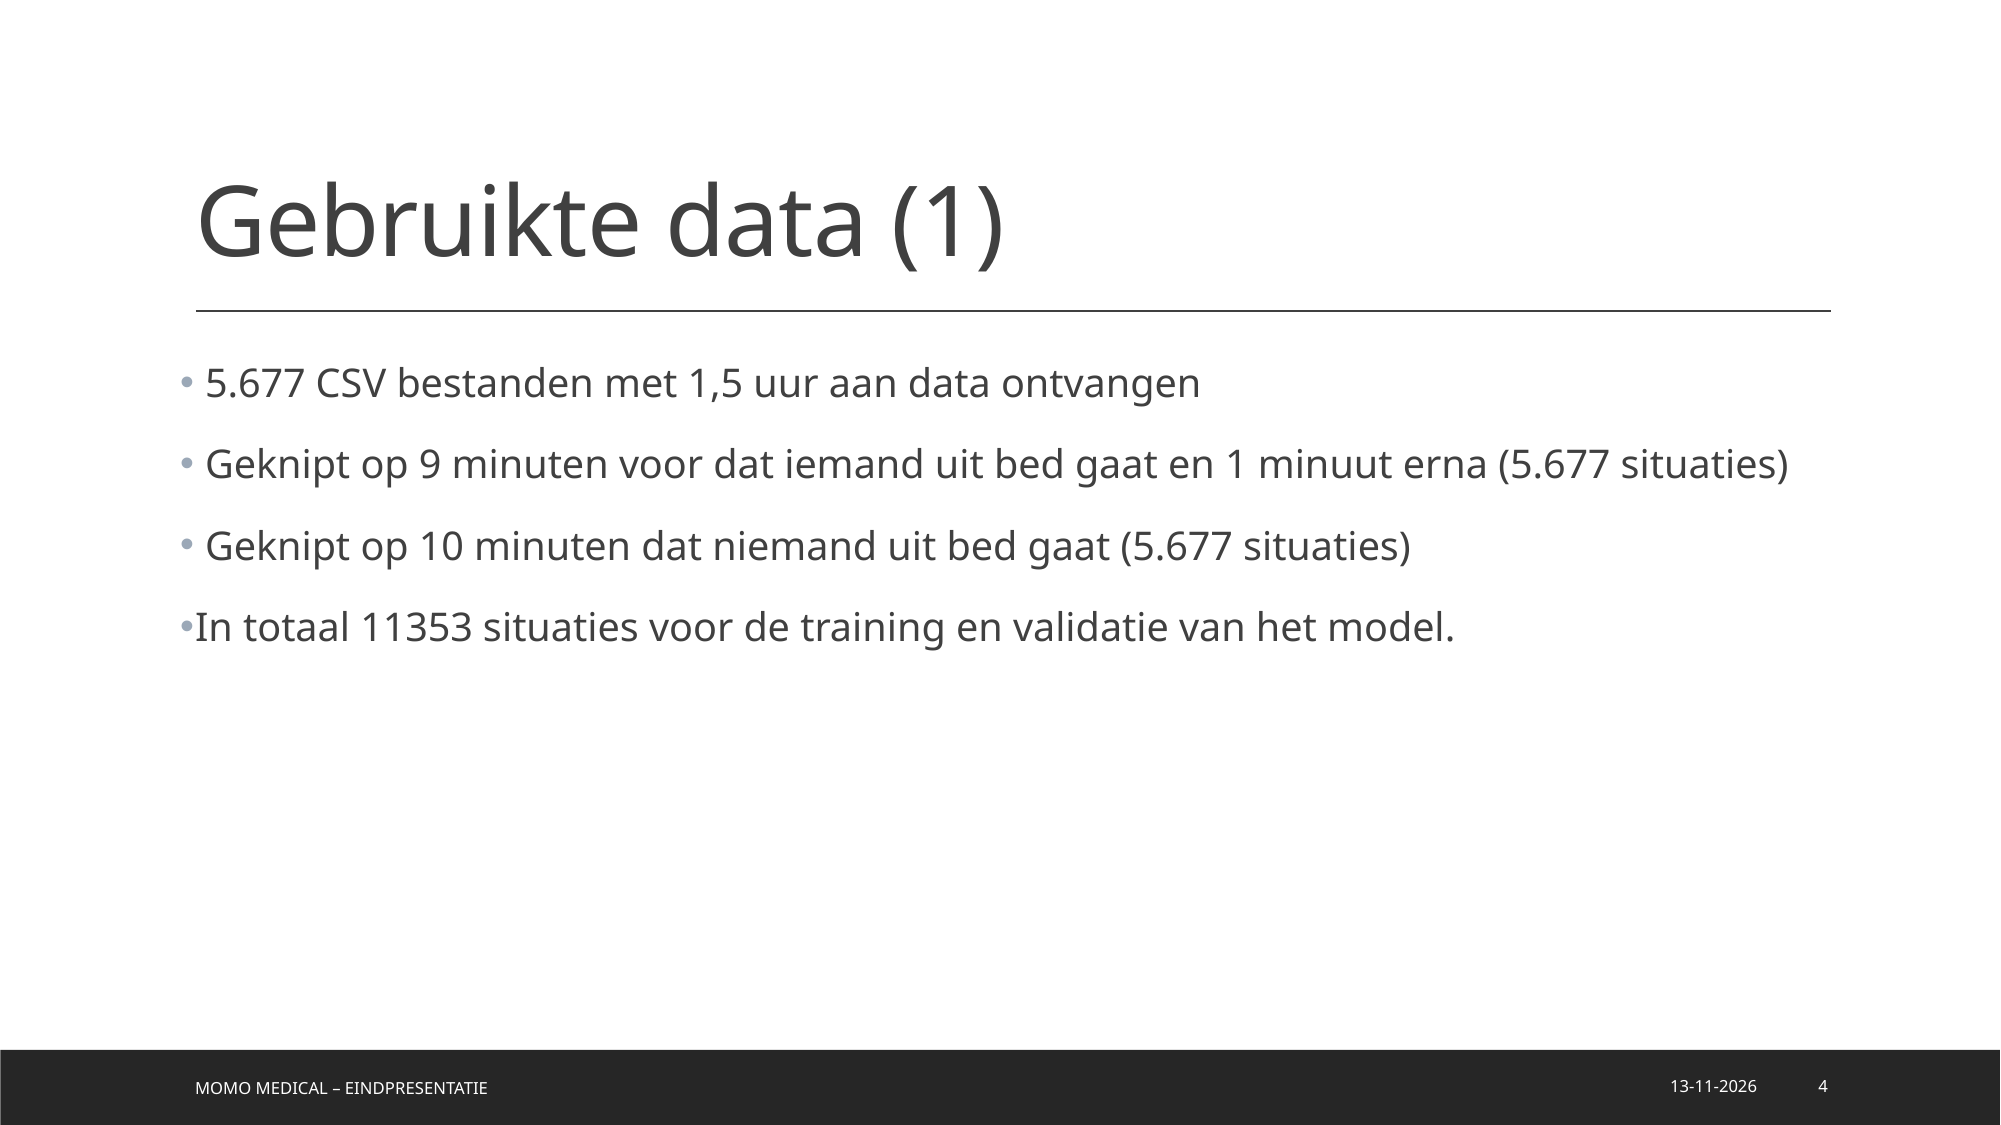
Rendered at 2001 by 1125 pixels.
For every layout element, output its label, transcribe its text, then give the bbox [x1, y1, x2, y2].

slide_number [1348, 1057, 1773, 1118]
slide_number 4 [1803, 1057, 1932, 1118]
list 5.677 CSV bestanden met 1,5 uur aan data ontvangen Geknipt op 9 minuten voor dat iemand uit bed gaat en 1 minuut erna (5.677 situaties) Geknipt op 10 minuten dat niemand uit bed gaat (5.677 situaties) In totaal 11353 situaties voor de training en validatie van het model. [180, 345, 1830, 963]
footer Momo Medical – Eindpresentatie [180, 1057, 1299, 1118]
title Gebruikte data (1) [180, 47, 1830, 285]
